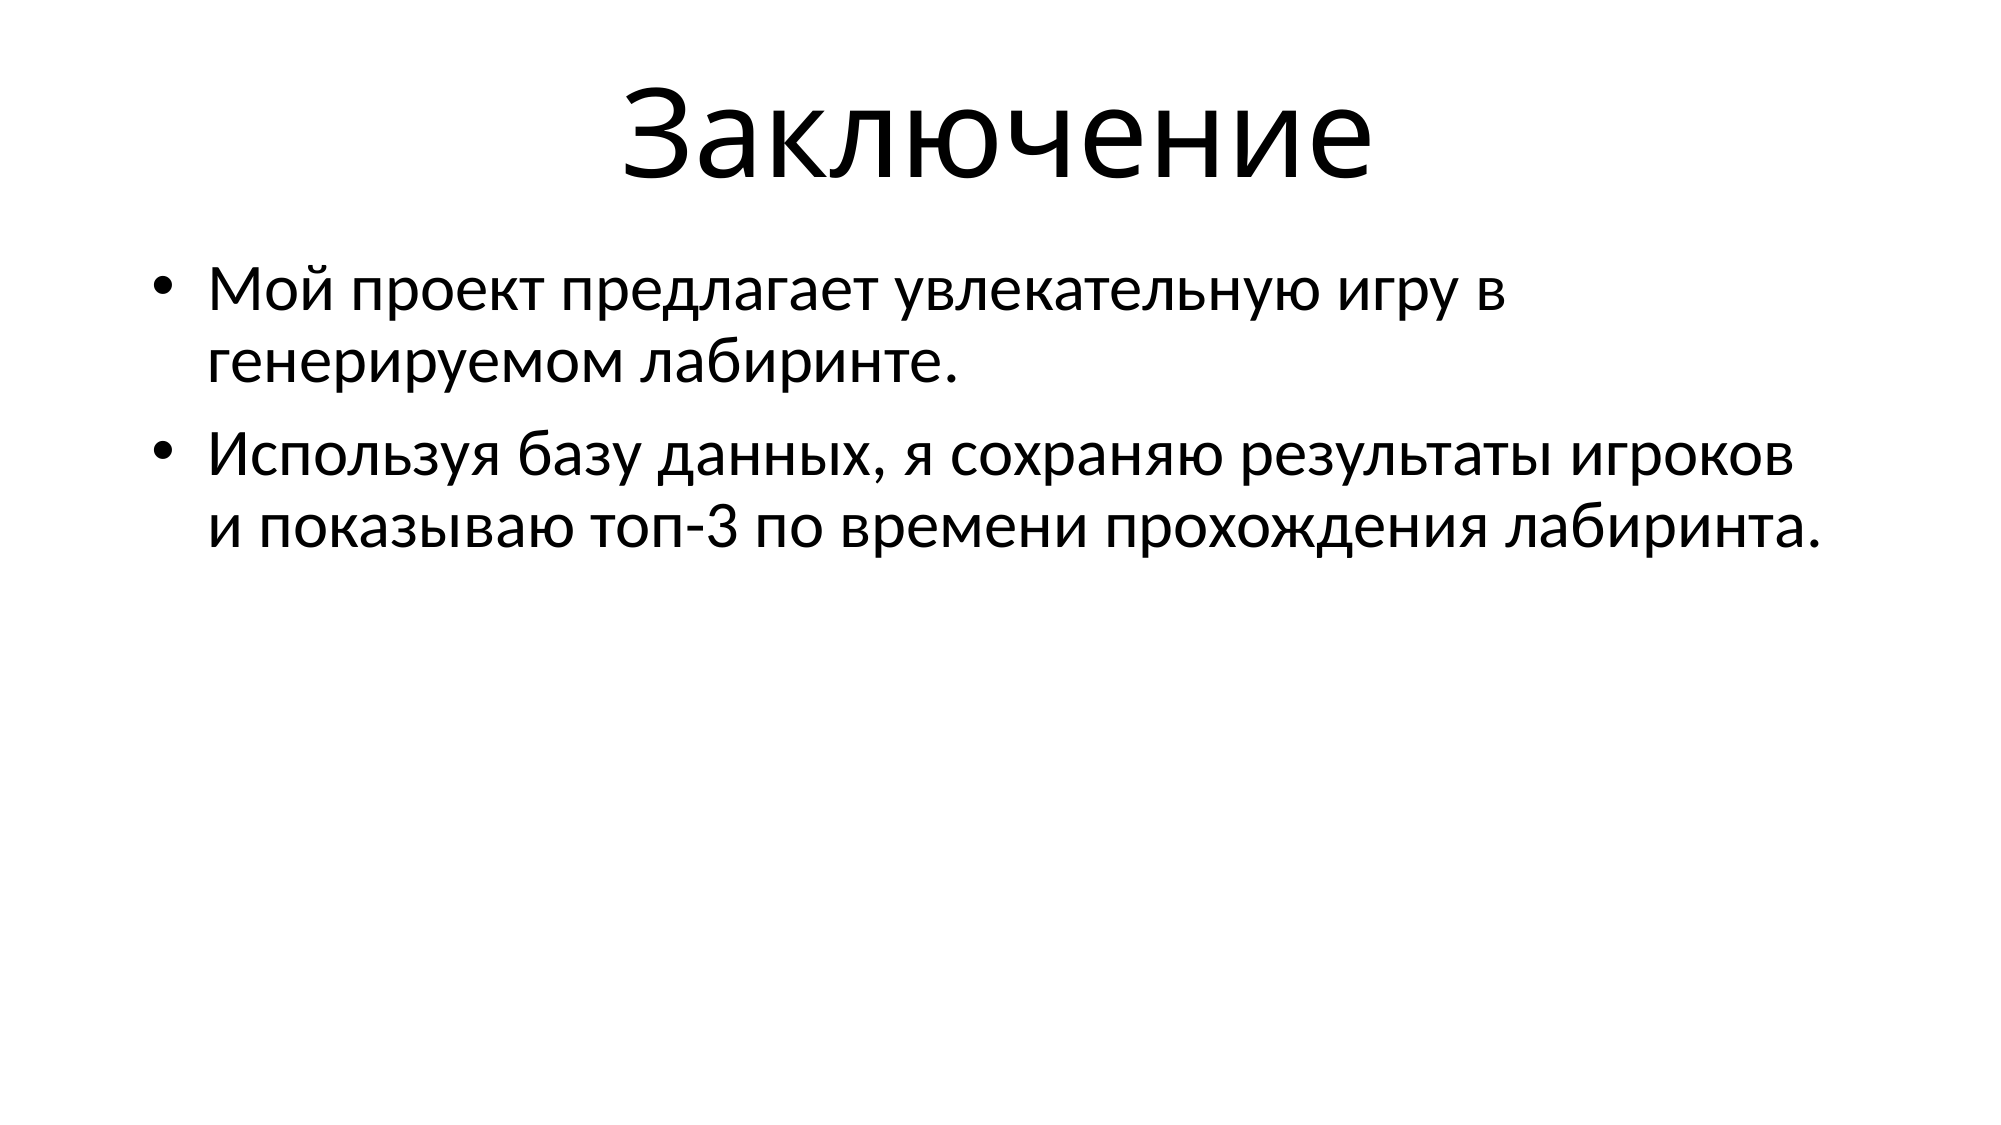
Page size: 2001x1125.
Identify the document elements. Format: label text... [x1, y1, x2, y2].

list Мой проект предлагает увлекательную игру в генерируемом лабиринте. Используя базу данных, я сохраняю результаты игроков и показываю топ-3 по времени прохождения лабиринта. [136, 245, 1862, 999]
title Заключение [136, 62, 1862, 212]
